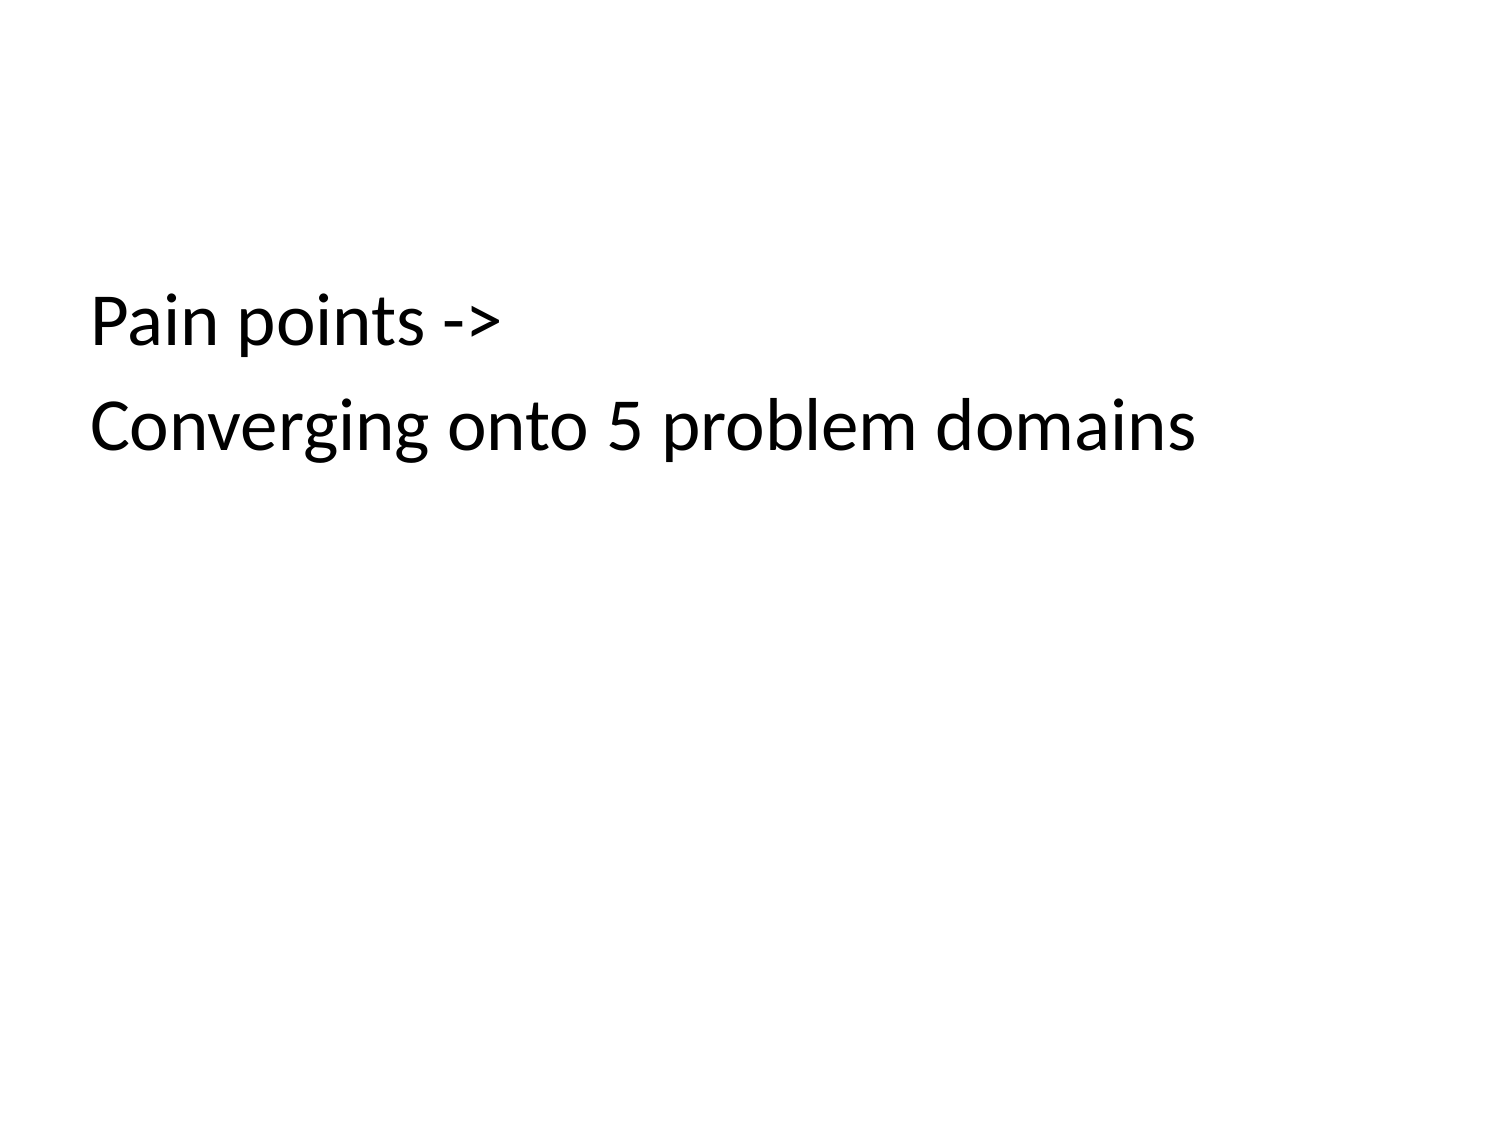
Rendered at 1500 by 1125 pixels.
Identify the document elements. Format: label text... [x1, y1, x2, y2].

list Pain points -> Converging onto 5 problem domains [75, 262, 1425, 1005]
